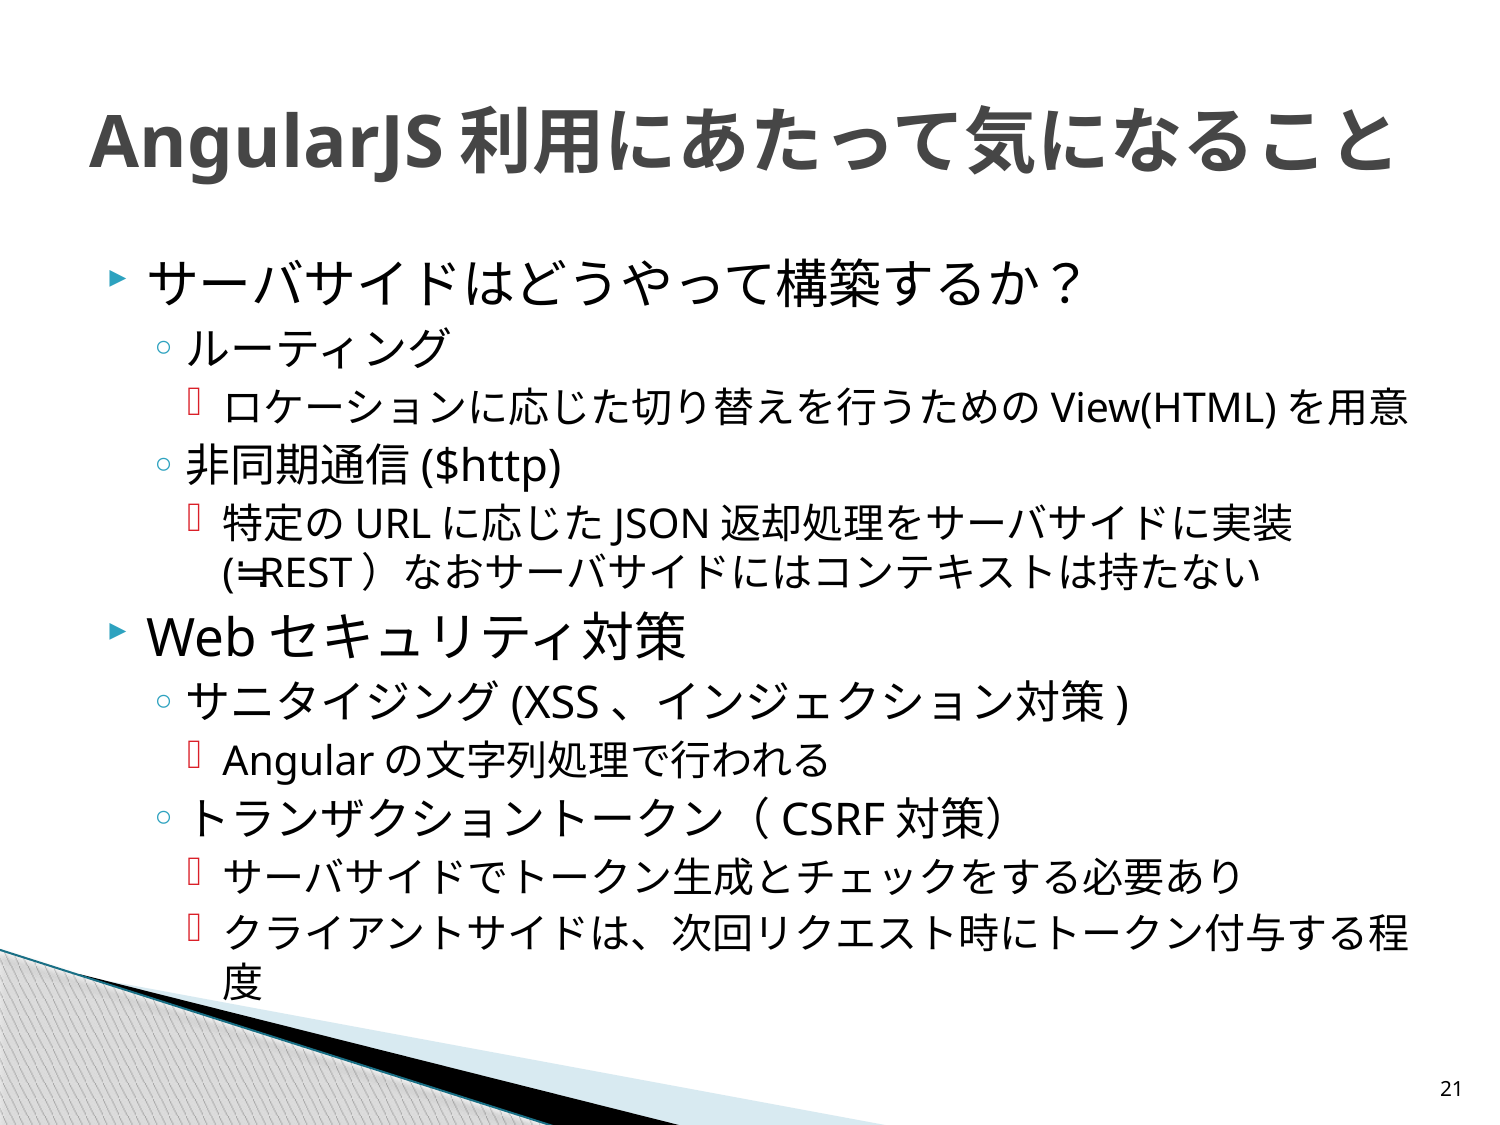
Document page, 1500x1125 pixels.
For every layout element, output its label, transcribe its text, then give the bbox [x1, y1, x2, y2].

slide_number 21 [1418, 1051, 1479, 1112]
title AngularJS利用にあたって気になること [75, 45, 1425, 233]
list サーバサイドはどうやって構築するか？ ルーティング ロケーションに応じた切り替えを行うためのView(HTML)を用意 非同期通信($http) 特定のURLに応じたJSON返却処理をサーバサイドに実装(≒REST）なおサーバサイドにはコンテキストは持たない Webセキュリティ対策 サニタイジング(XSS、インジェクション対策) Angularの文字列処理で行われる トランザクショントークン（CSRF対策） サーバサイドでトークン生成とチェックをする必要あり クライアントサイドは、次回リクエスト時にトークン付与する程度 [75, 243, 1425, 1071]
